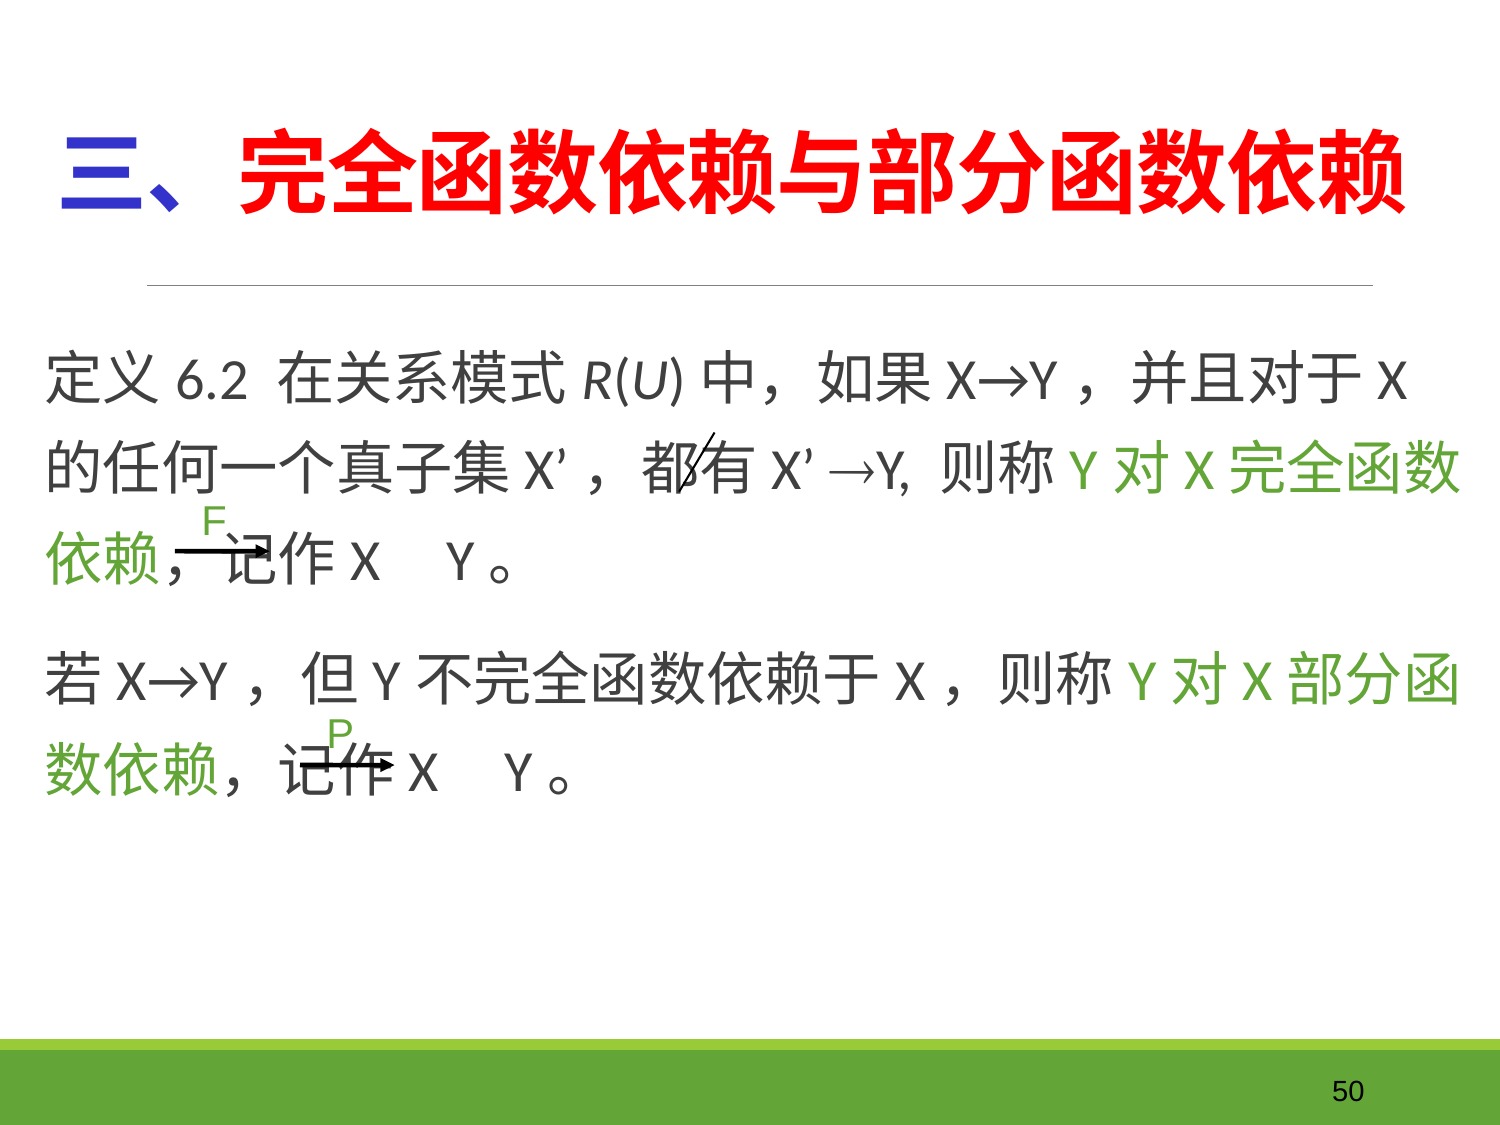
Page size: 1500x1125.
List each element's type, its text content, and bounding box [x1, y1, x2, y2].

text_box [678, 432, 716, 493]
title 三、完全函数依赖与部分函数依赖 [41, 45, 1467, 233]
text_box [299, 699, 396, 766]
list 定义6.2 在关系模式R(U)中，如果X→Y，并且对于X的任何一个真子集X’，都有X’ Y, 则称Y对X完全函数依赖，记作X Y。 若X→Y，但Y不完全函数依赖于X，则称Y对X部分函数依赖，记作X Y。 [44, 312, 1463, 927]
slide_number 50 [1218, 1059, 1380, 1120]
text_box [174, 485, 271, 552]
